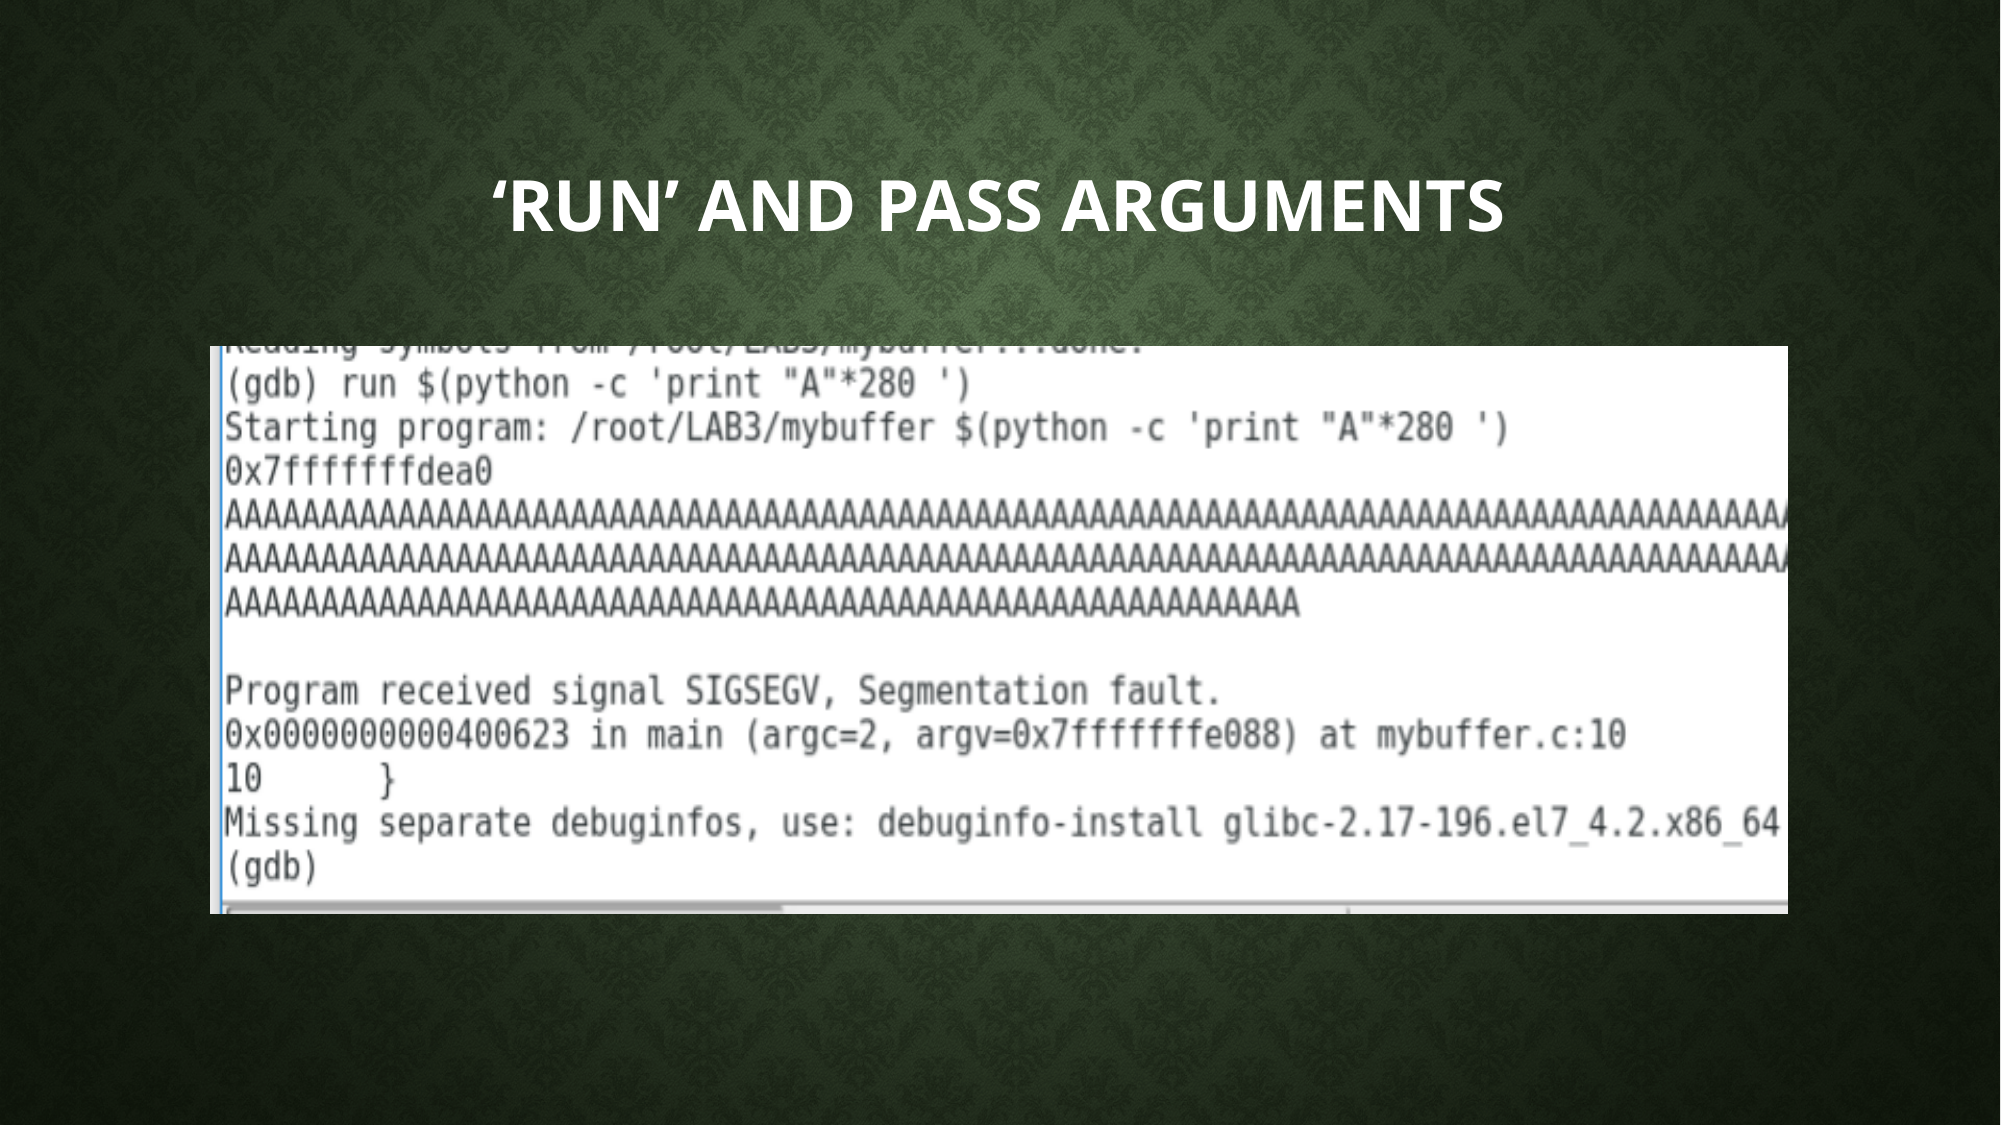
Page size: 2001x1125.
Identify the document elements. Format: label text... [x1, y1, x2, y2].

title ‘run’ and pass arguments [149, 99, 1849, 318]
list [209, 345, 1789, 915]
